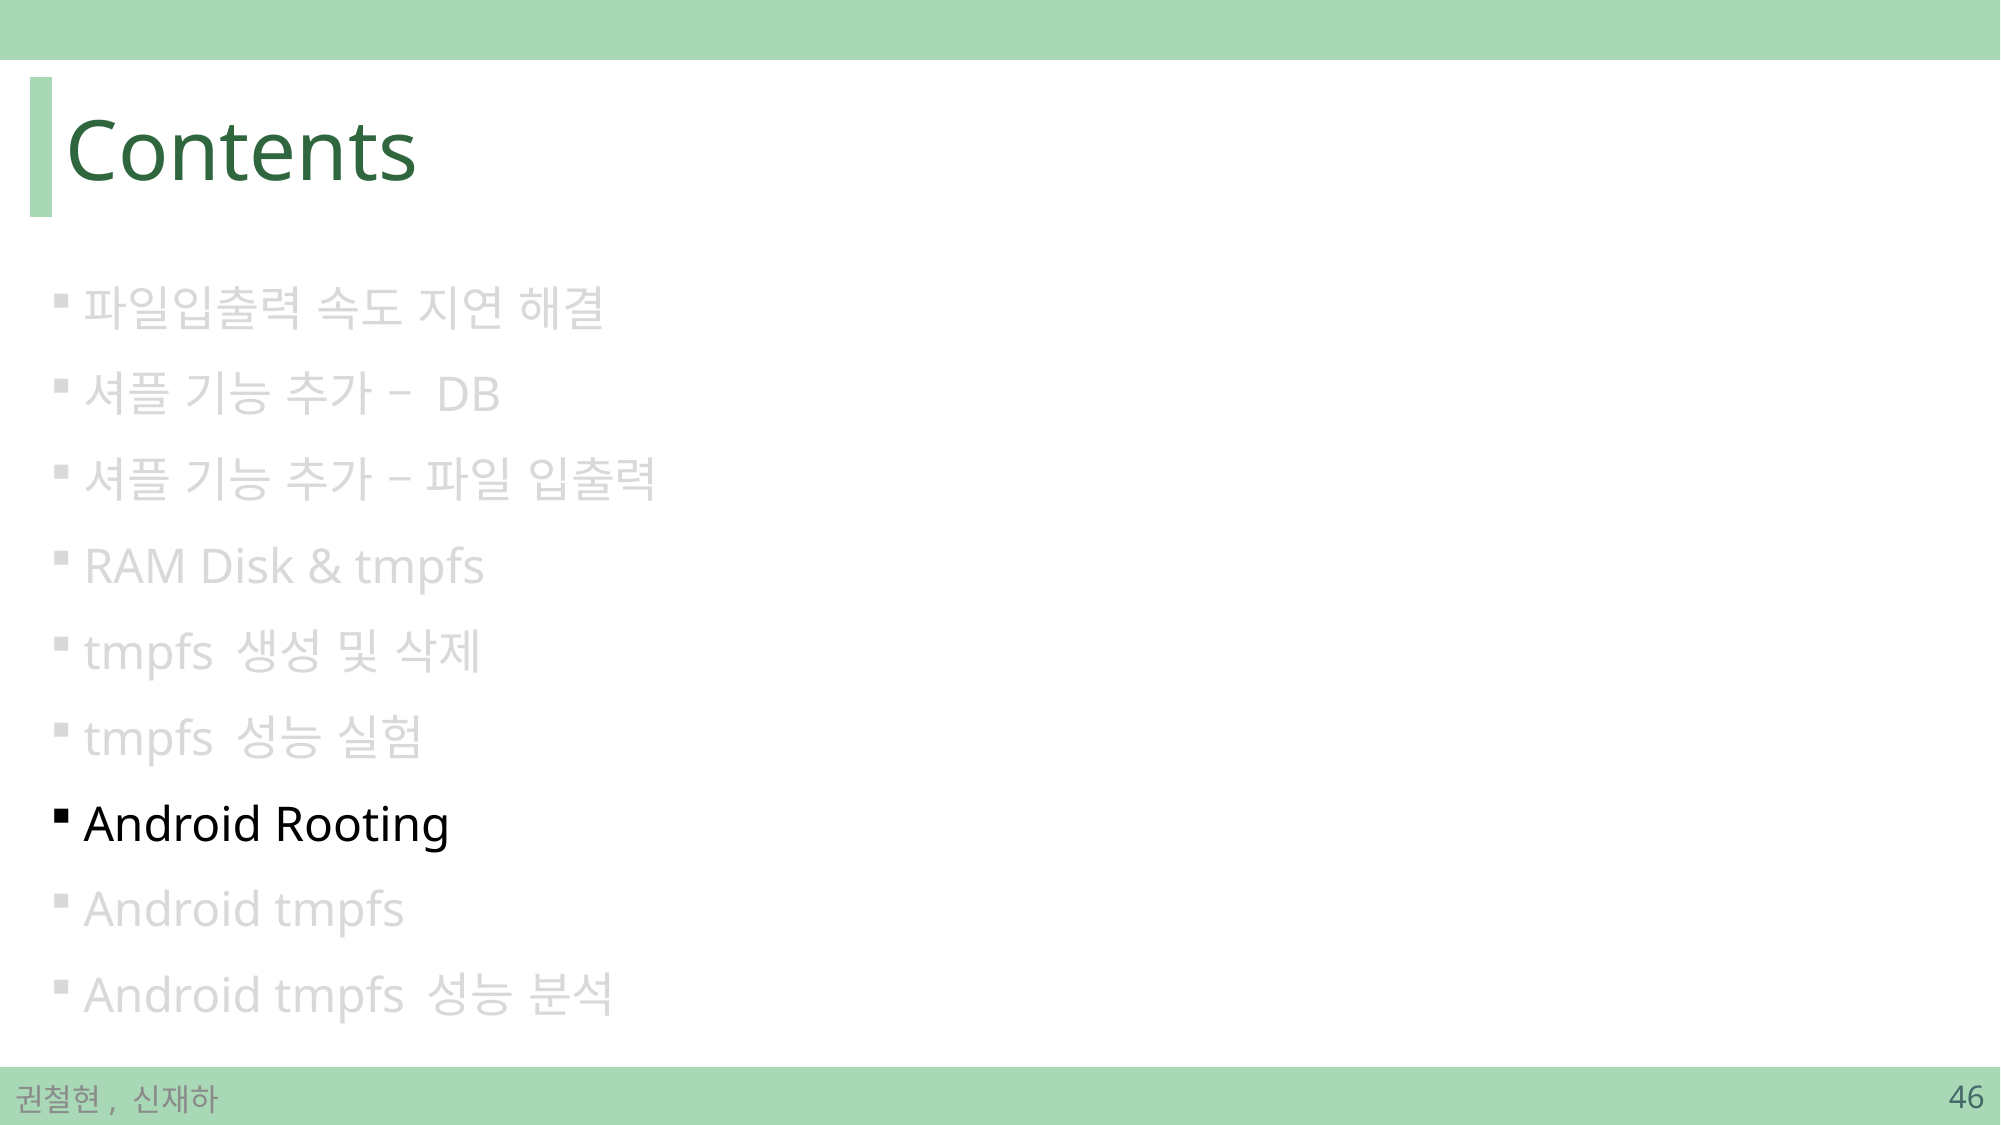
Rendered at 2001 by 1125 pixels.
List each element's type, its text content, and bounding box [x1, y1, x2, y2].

slide_number 46 [1550, 1069, 2000, 1125]
title Contents [50, 78, 1970, 217]
slide_number 권철현, 신재하 [0, 1069, 450, 1125]
list 파일입출력 속도 지연 해결 셔플 기능 추가 – DB 셔플 기능 추가 – 파일 입출력 RAM Disk & tmpfs tmpfs 생성 및 삭제 tmpfs 성능 실험 Android Rooting Android tmpfs Android tmpfs 성능 분석 [35, 242, 1970, 1040]
